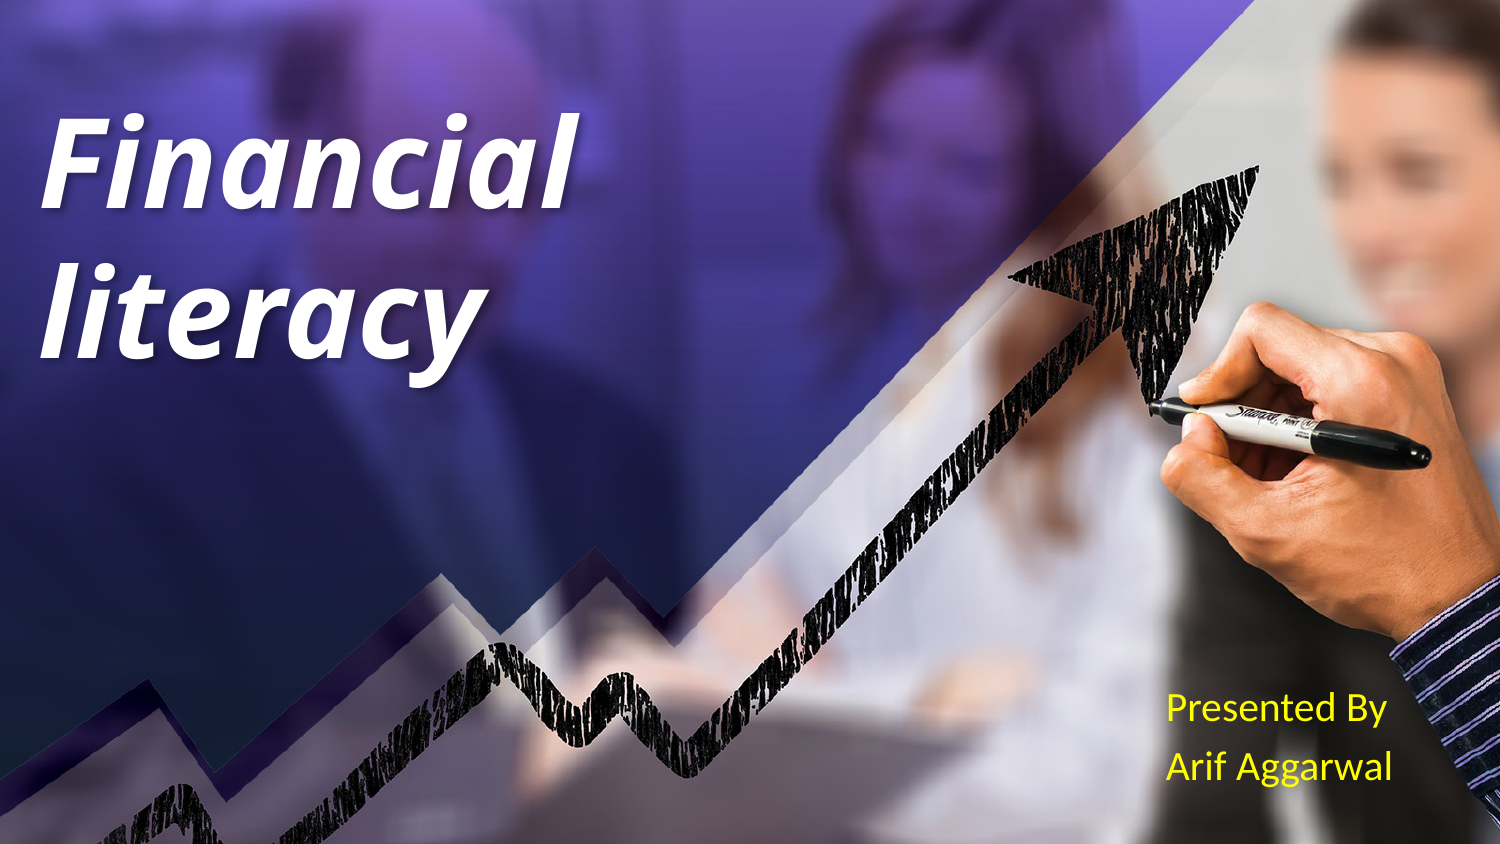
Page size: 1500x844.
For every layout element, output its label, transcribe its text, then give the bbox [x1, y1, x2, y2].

picture [0, 0, 1500, 844]
subtitle Presented By Arif Aggarwal [1150, 672, 1427, 806]
title Financial literacy [23, 121, 1201, 347]
